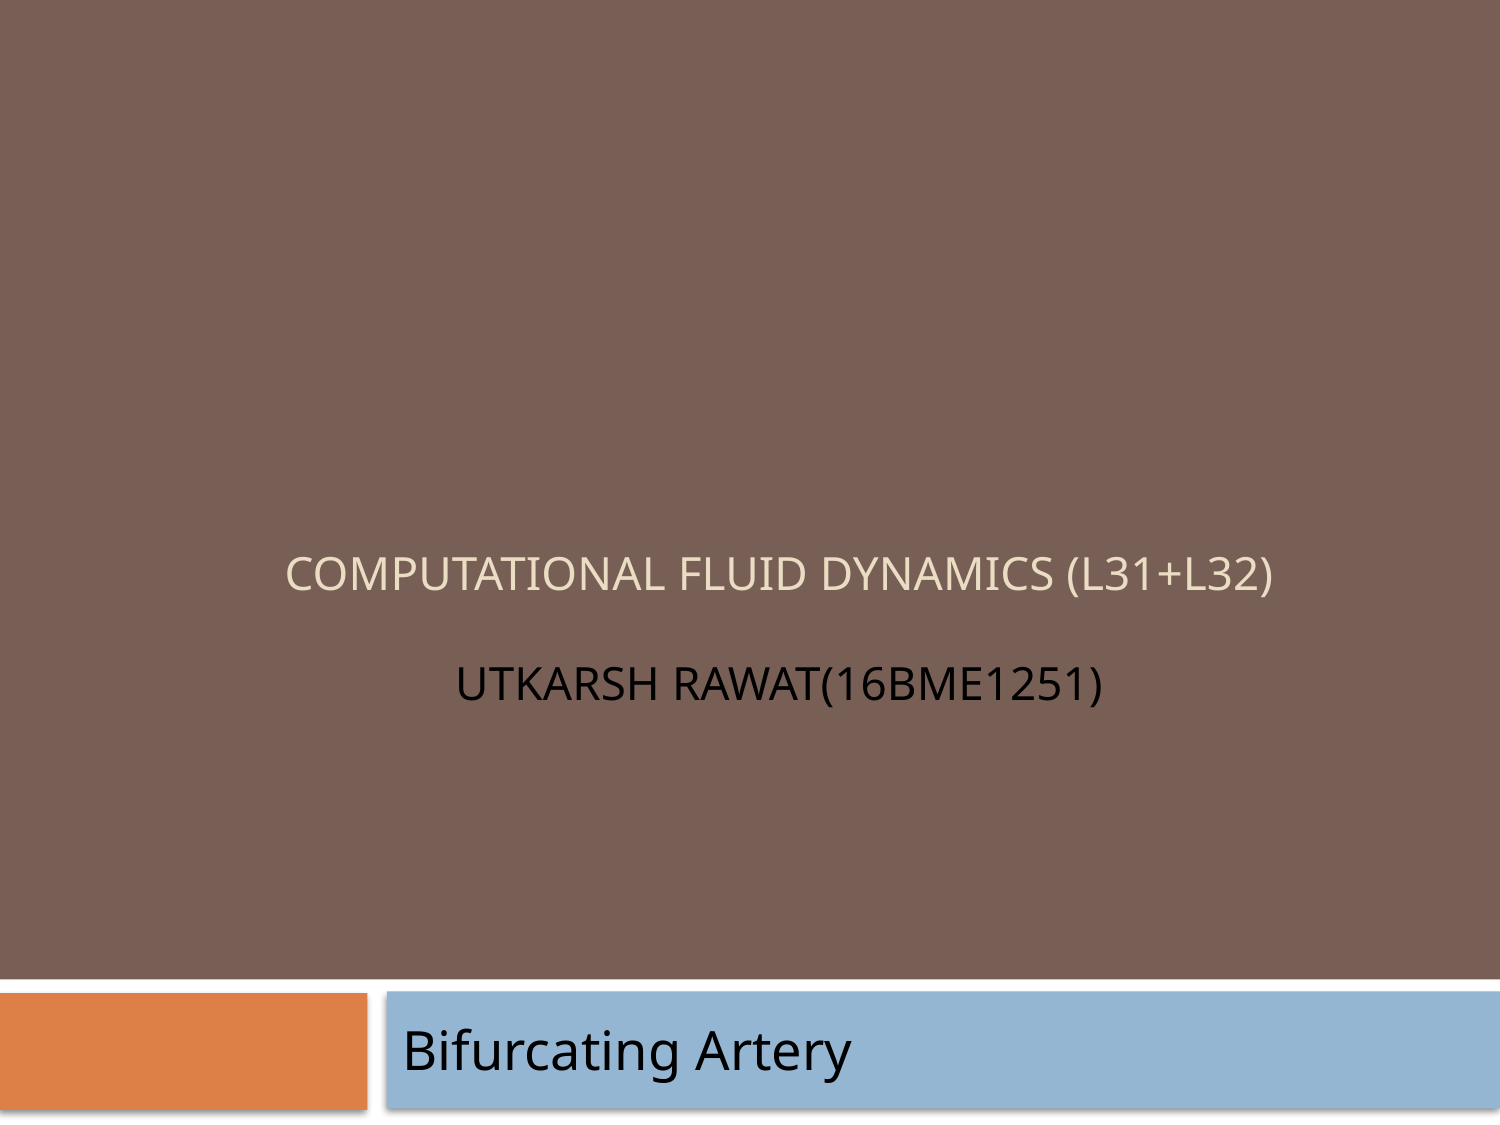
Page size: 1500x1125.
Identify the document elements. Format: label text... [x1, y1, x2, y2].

subtitle Bifurcating Artery [387, 992, 1488, 1105]
title Computational Fluid Dynamics (L31+L32) Utkarsh Rawat(16BME1251) [187, 527, 1372, 828]
